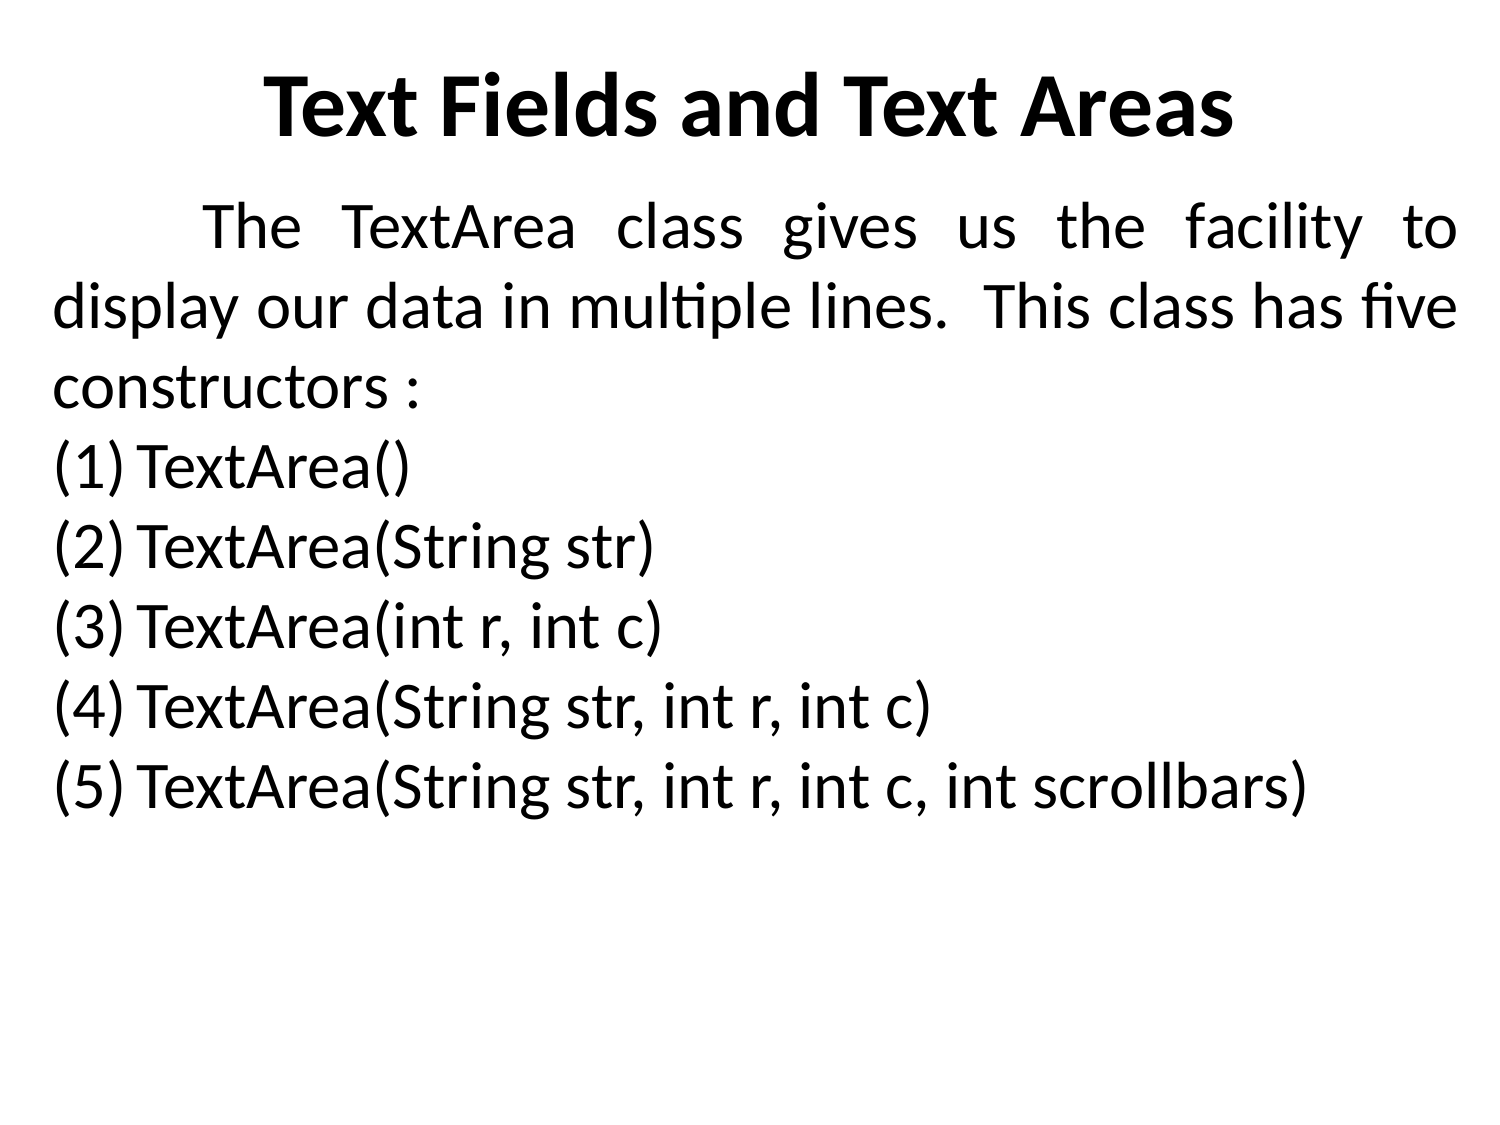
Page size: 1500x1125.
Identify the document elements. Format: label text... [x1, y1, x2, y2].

text_box The TextArea class gives us the facility to display our data in multiple lines. This class has five constructors : TextArea() TextArea(String str) TextArea(int r, int c) TextArea(String str, int r, int c) TextArea(String str, int r, int c, int scrollbars) [37, 174, 1475, 830]
title Text Fields and Text Areas [0, 24, 1500, 175]
